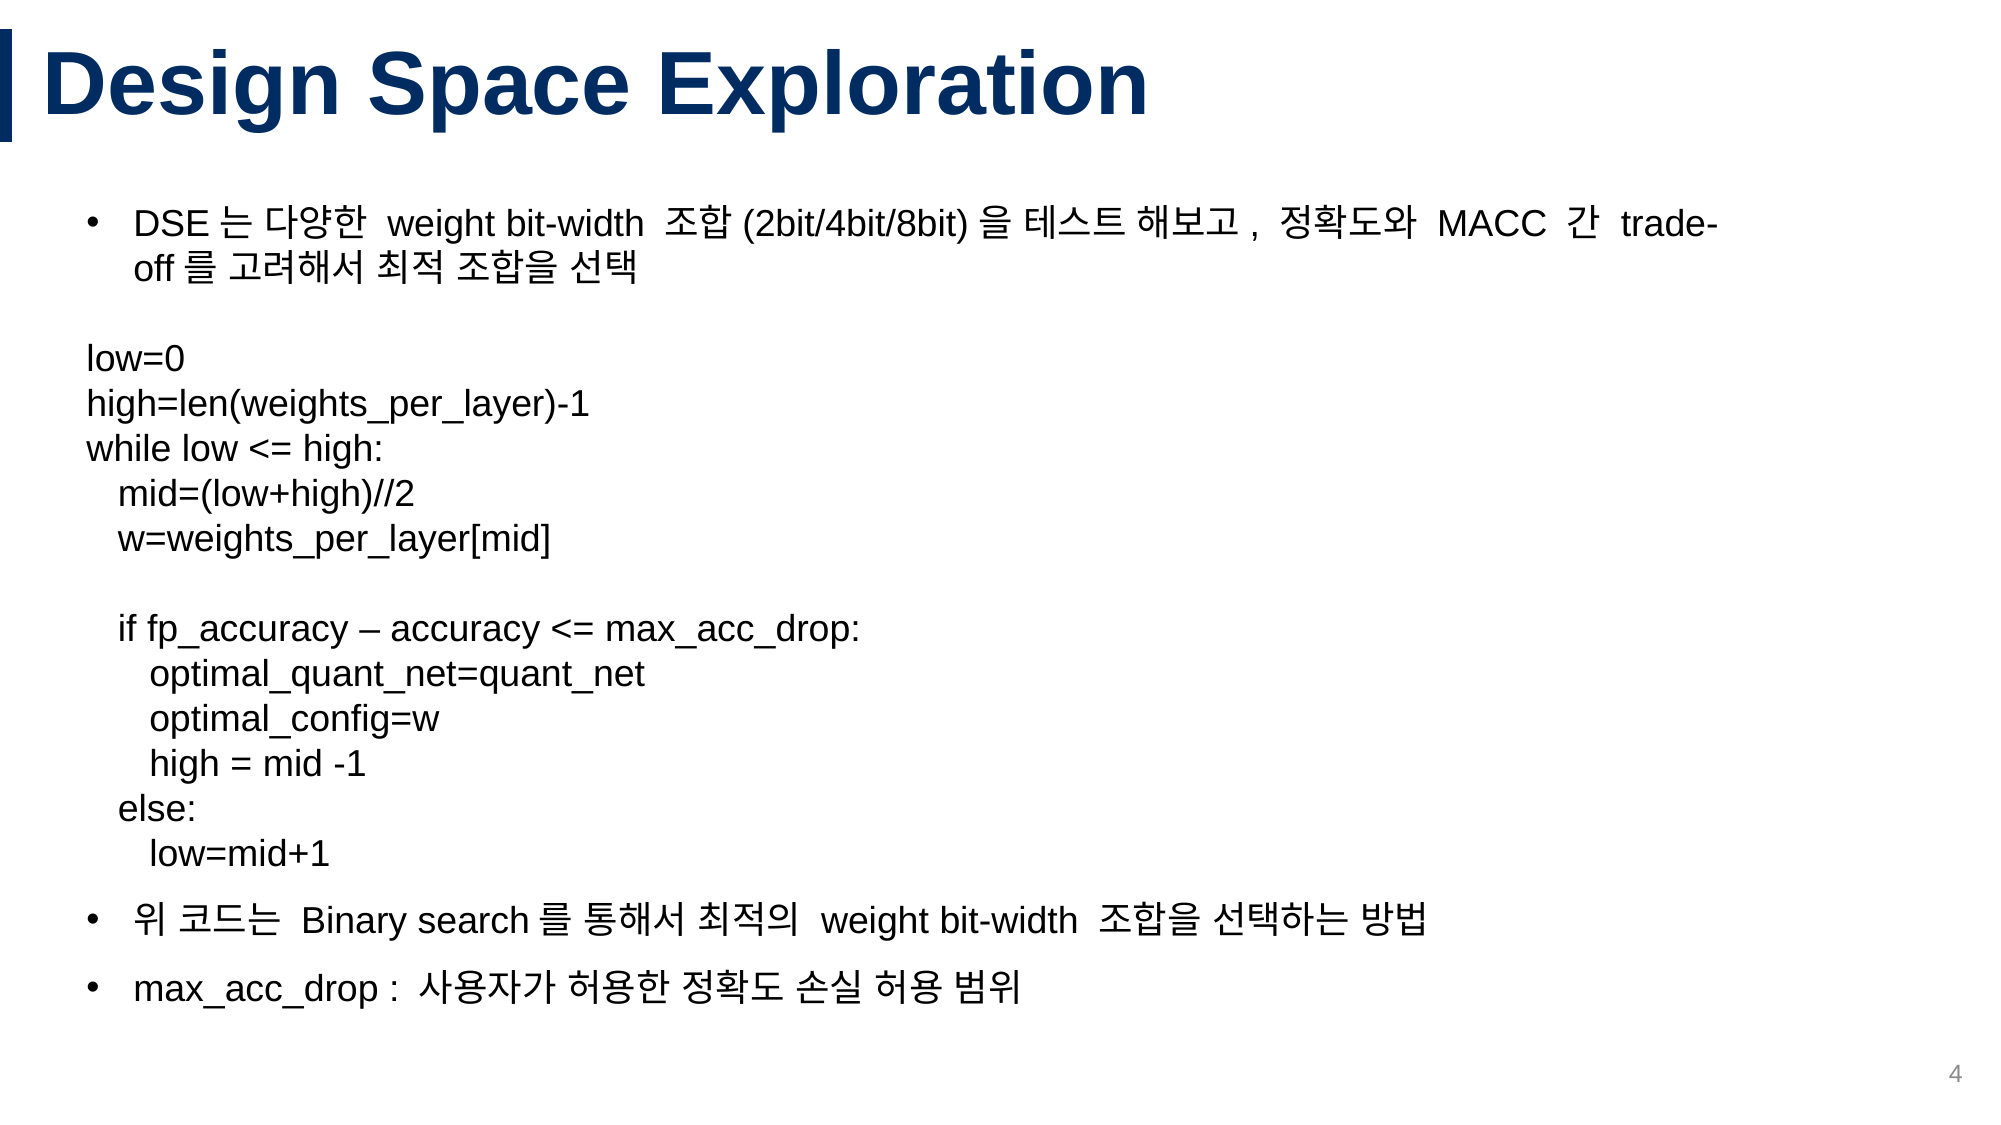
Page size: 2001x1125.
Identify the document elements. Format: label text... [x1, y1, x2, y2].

title Design Space Exploration [27, 28, 2000, 142]
text_box DSE는 다양한 weight bit-width 조합(2bit/4bit/8bit)을 테스트 해보고, 정확도와 MACC 간 trade-off를 고려해서 최적 조합을 선택 low=0 high=len(weights_per_layer)-1 while low <= high: mid=(low+high)//2 w=weights_per_layer[mid] if fp_accuracy – accuracy <= max_acc_drop: optimal_quant_net=quant_net optimal_config=w high = mid -1 else: low=mid+1 위 코드는 Binary search를 통해서 최적의 weight bit-width 조합을 선택하는 방법 max_acc_drop : 사용자가 허용한 정확도 손실 허용 범위 [71, 191, 1761, 1017]
slide_number 4 [1527, 1042, 1978, 1103]
